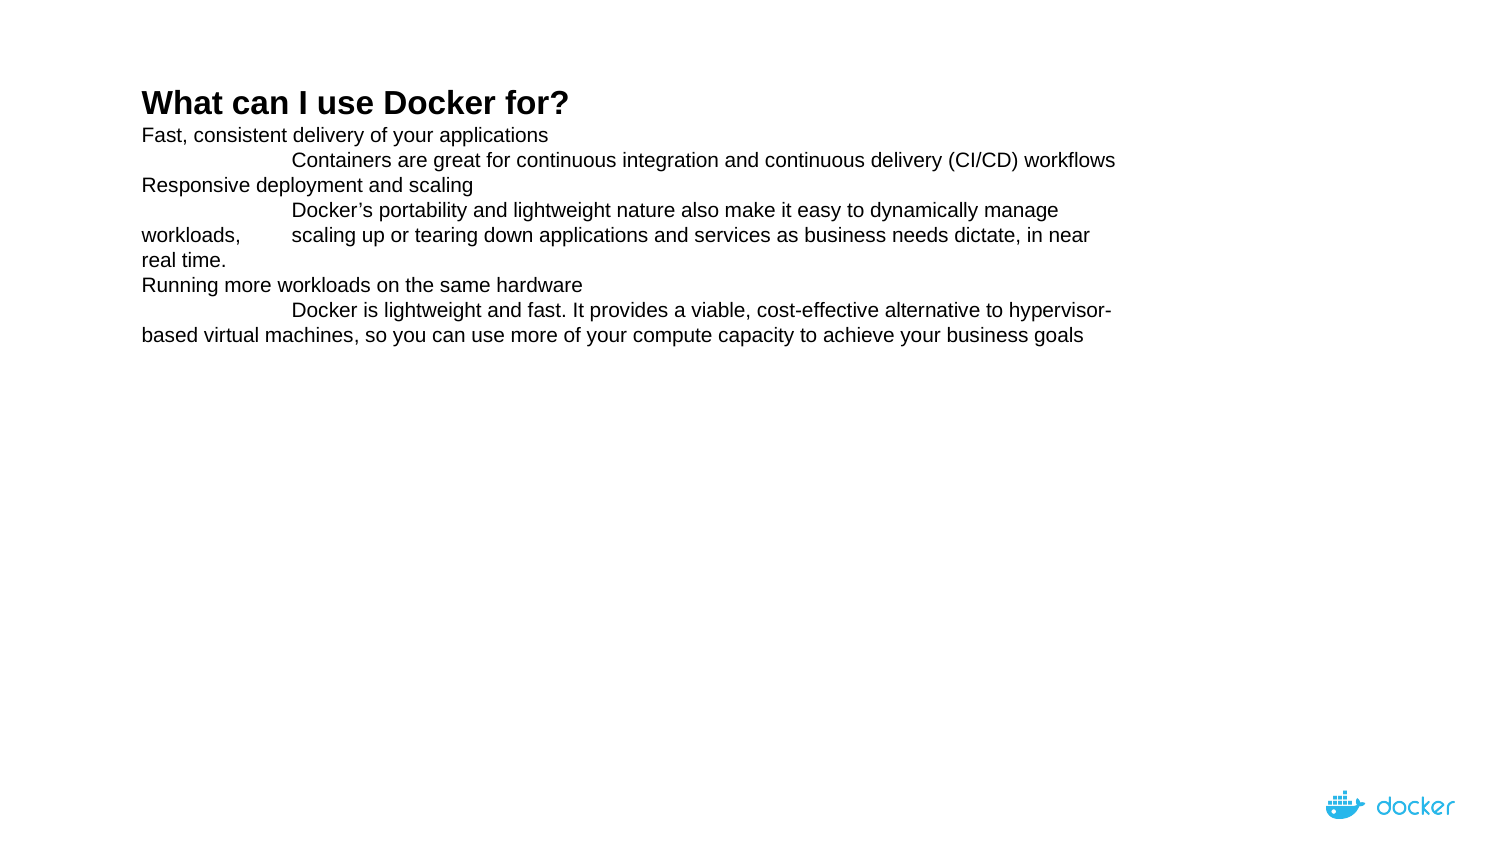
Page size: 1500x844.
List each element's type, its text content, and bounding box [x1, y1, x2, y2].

picture [1325, 788, 1456, 820]
text_box What can I use Docker for? Fast, consistent delivery of your applications Containers are great for continuous integration and continuous delivery (CI/CD) workflows Responsive deployment and scaling Docker’s portability and lightweight nature also make it easy to dynamically manage workloads, scaling up or tearing down applications and services as business needs dictate, in near real time. Running more workloads on the same hardware Docker is lightweight and fast. It provides a viable, cost-effective alternative to hypervisor-based virtual machines, so you can use more of your compute capacity to achieve your business goals [126, 74, 1140, 723]
